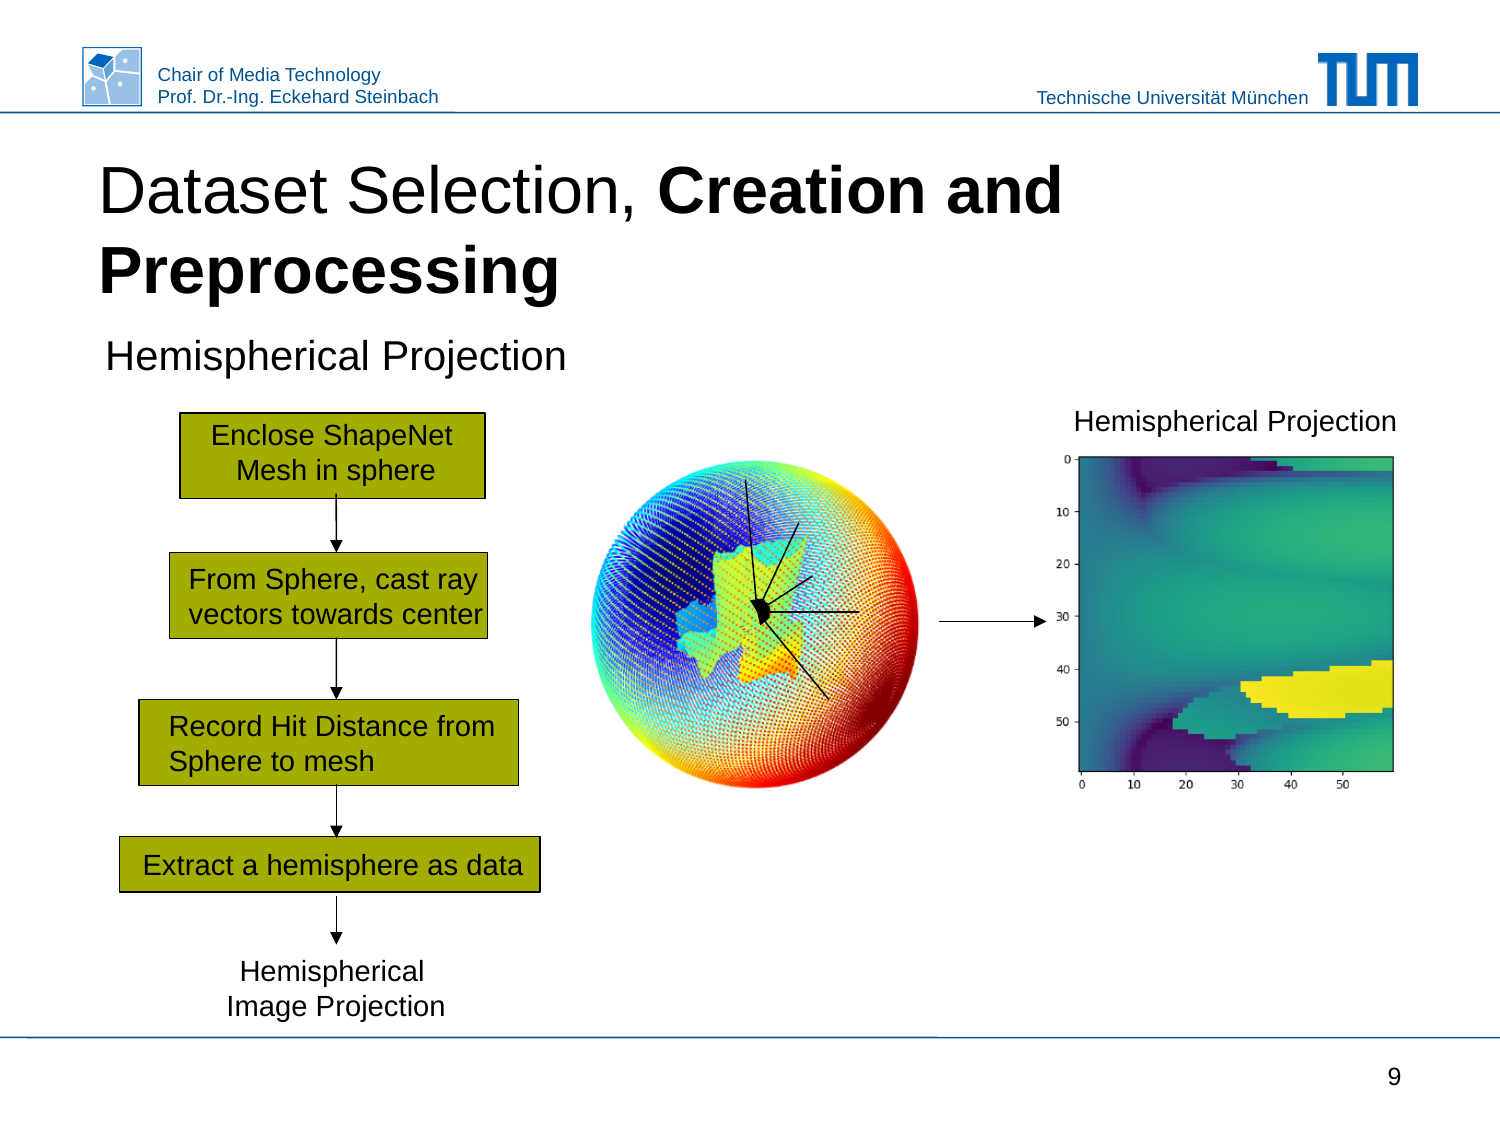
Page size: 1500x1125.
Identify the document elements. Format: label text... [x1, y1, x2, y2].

text_box Hemispherical Projection [86, 321, 587, 387]
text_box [756, 522, 799, 575]
text_box [180, 494, 335, 499]
text_box [119, 836, 540, 893]
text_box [756, 611, 829, 700]
text_box Extract a hemisphere as data [118, 838, 539, 889]
text_box [169, 552, 335, 639]
picture [1318, 53, 1418, 106]
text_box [756, 575, 813, 611]
text_box Enclose ShapeNet Mesh in sphere [169, 409, 504, 494]
text_box [138, 699, 336, 786]
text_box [745, 479, 758, 613]
title Dataset Selection, Creation and Preprocessing [83, 139, 1417, 322]
text_box From Sphere, cast ray vectors towards center [173, 552, 499, 638]
text_box Hemispherical Projection [896, 394, 1413, 445]
text_box Record Hit Distance from Sphere to mesh [153, 699, 519, 785]
picture [1046, 448, 1417, 795]
text_box Hemispherical Image Projection [211, 944, 462, 1030]
slide_number 9 [1219, 1049, 1417, 1101]
picture [565, 451, 940, 791]
text_box [337, 494, 486, 499]
